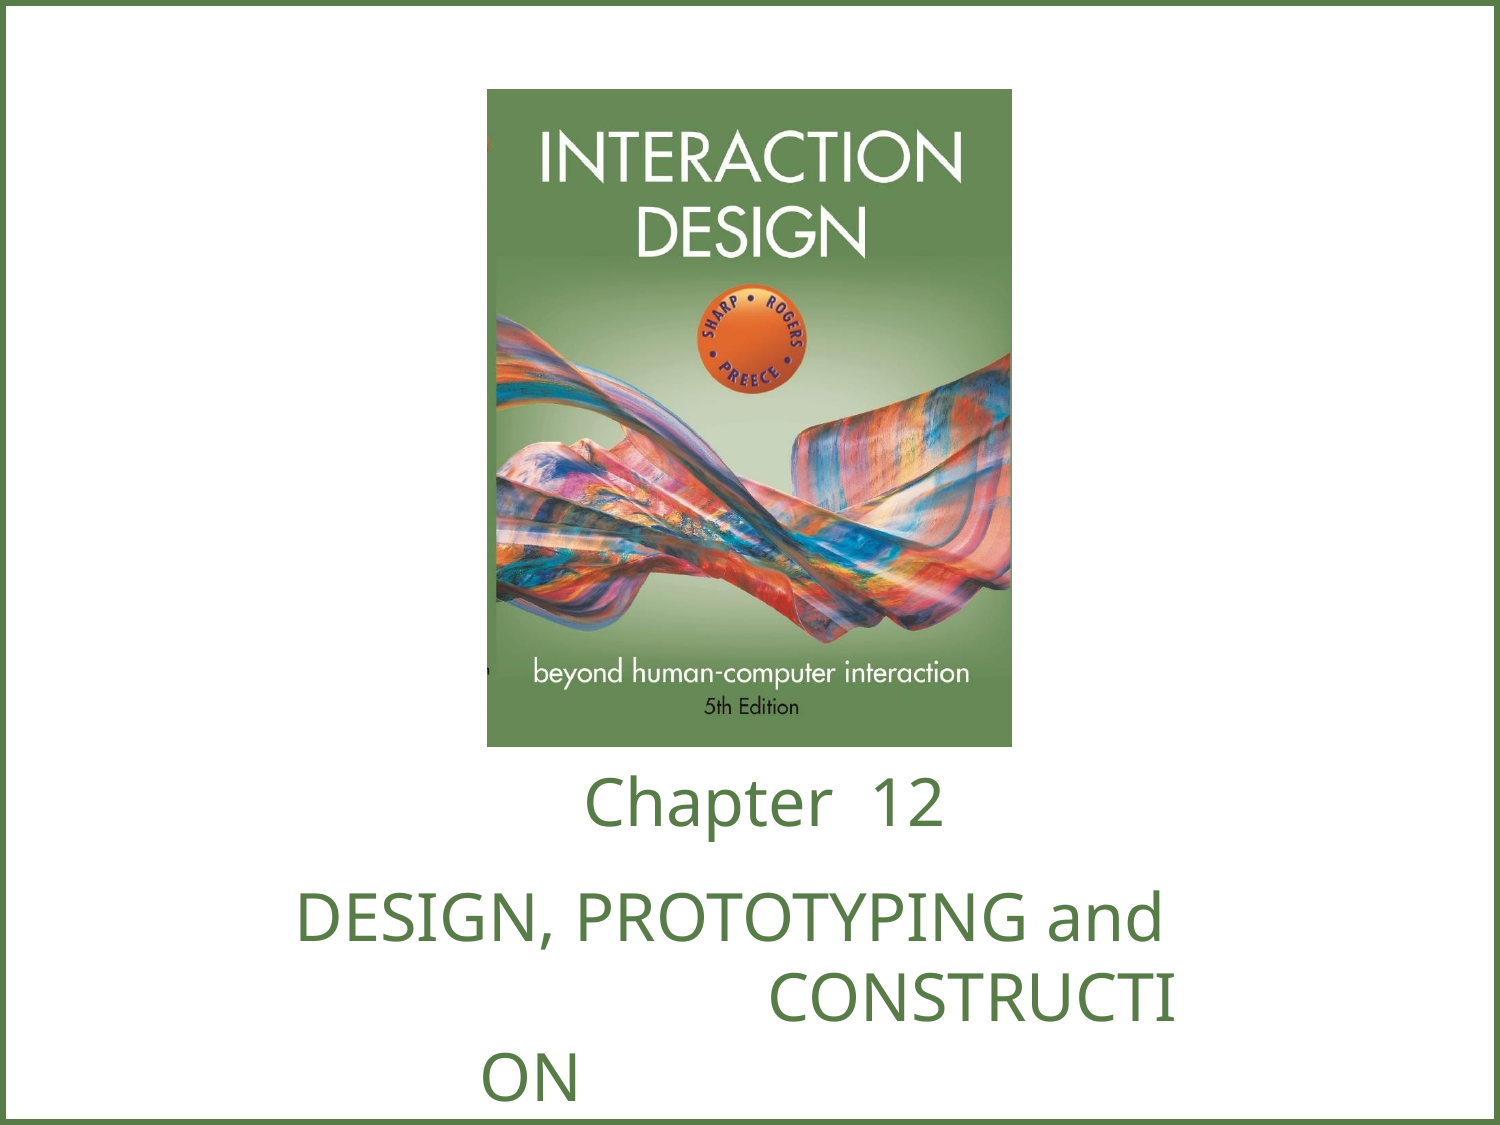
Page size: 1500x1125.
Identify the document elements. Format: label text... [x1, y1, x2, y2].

picture [487, 89, 1013, 747]
text_box Chapter 12 DESIGN, PROTOTYPING and CONSTRUCTION [292, 722, 1204, 1115]
